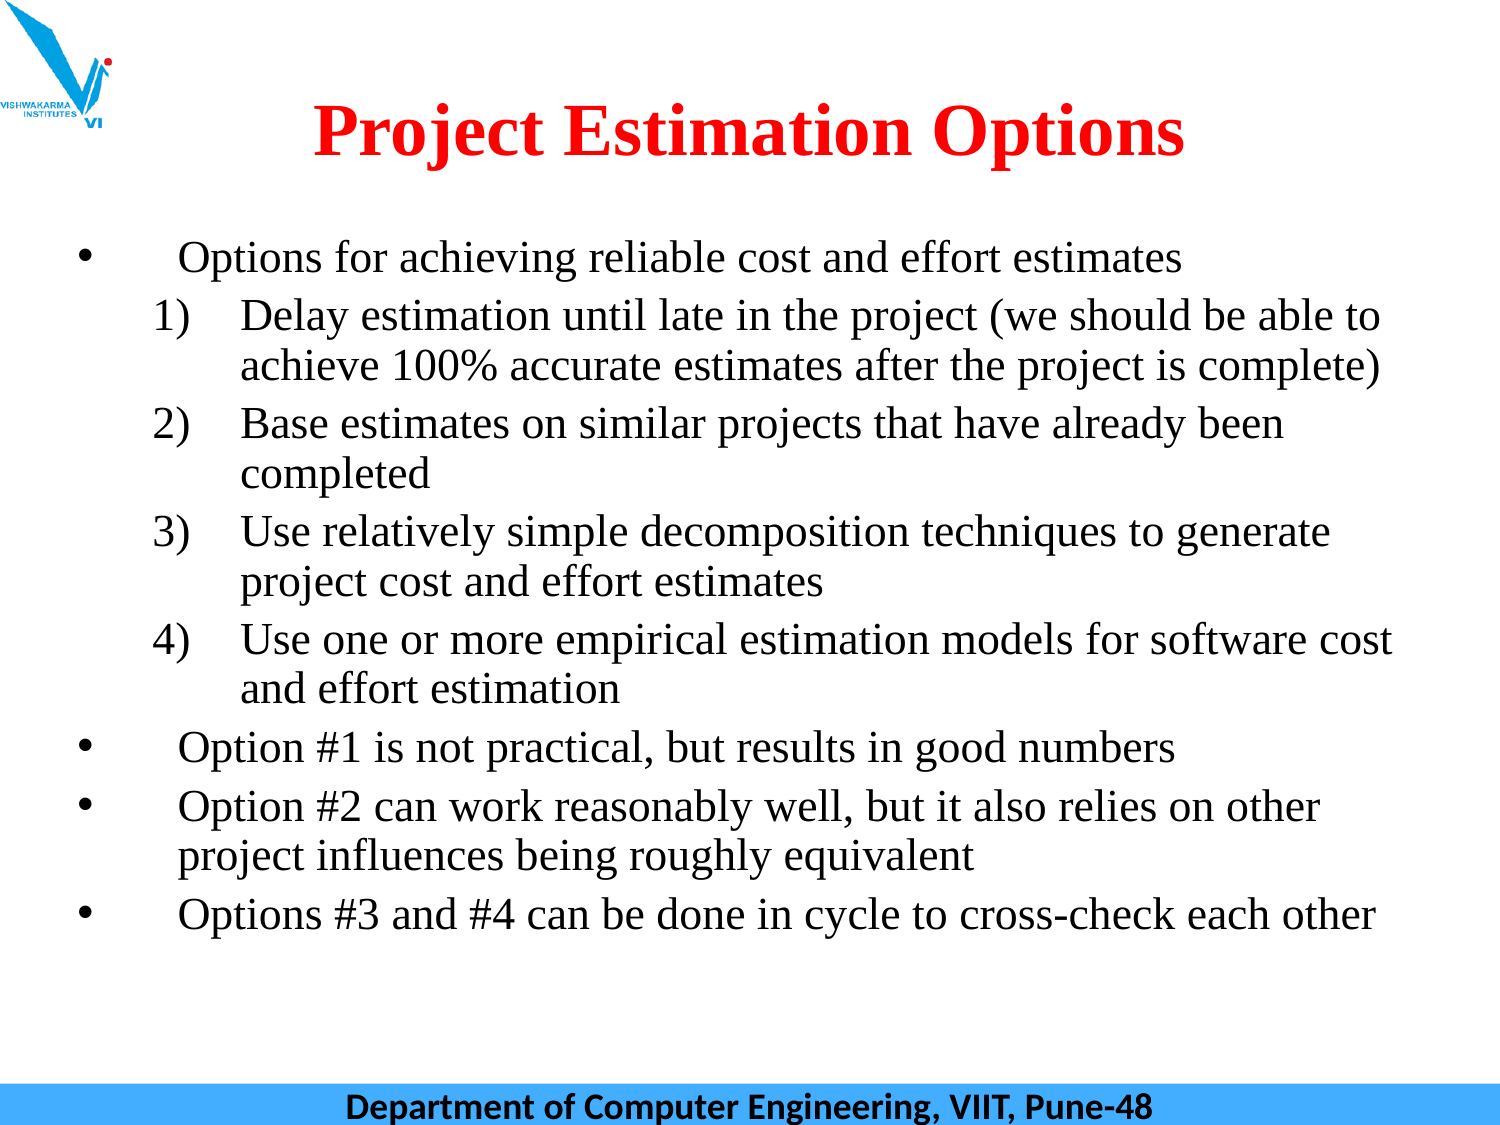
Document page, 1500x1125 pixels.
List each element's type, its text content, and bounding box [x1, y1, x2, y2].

text_box Department of Computer Engineering, VIIT, Pune-48 [0, 1082, 1500, 1125]
list Options for achieving reliable cost and effort estimates Delay estimation until late in the project (we should be able to achieve 100% accurate estimates after the project is complete) Base estimates on similar projects that have already been completed Use relatively simple decomposition techniques to generate project cost and effort estimates Use one or more empirical estimation models for software cost and effort estimation Option #1 is not practical, but results in good numbers Option #2 can work reasonably well, but it also relies on other project influences being roughly equivalent Options #3 and #4 can be done in cycle to cross-check each other [62, 224, 1450, 1025]
picture [0, 0, 119, 135]
title Project Estimation Options [112, 50, 1388, 200]
